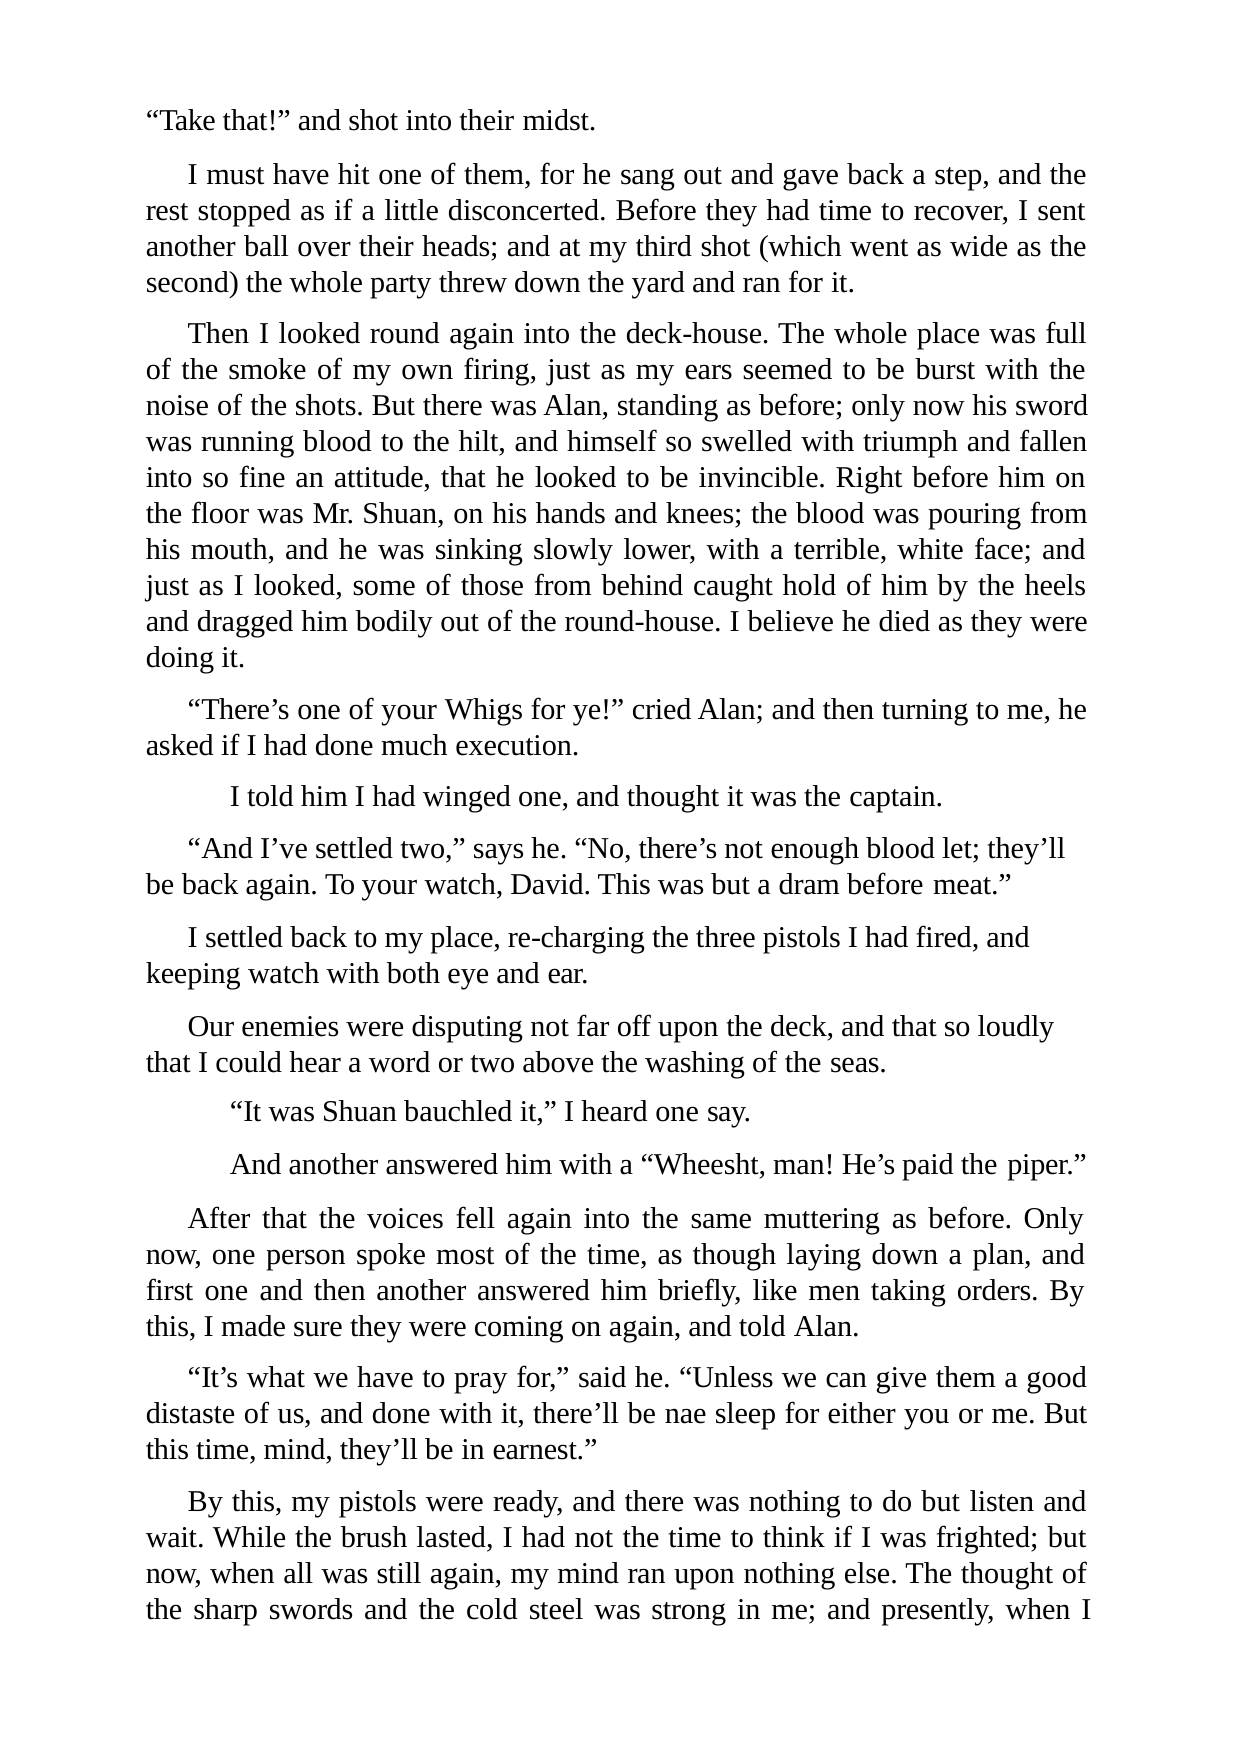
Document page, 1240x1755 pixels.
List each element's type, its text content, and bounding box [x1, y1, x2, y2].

text_box “Take that!” and shot into their midst. I must have hit one of them, for he sang out and gave back a step, and the rest stopped as if a little disconcerted. Before they had time to recover, I sent another ball over their heads; and at my third shot (which went as wide as the second) the whole party threw down the yard and ran for it. Then I looked round again into the deck-house. The whole place was full of the smoke of my own firing, just as my ears seemed to be burst with the noise of the shots. But there was Alan, standing as before; only now his sword was running blood to the hilt, and himself so swelled with triumph and fallen into so fine an attitude, that he looked to be invincible. Right before him on the floor was Mr. Shuan, on his hands and knees; the blood was pouring from his mouth, and he was sinking slowly lower, with a terrible, white face; and just as I looked, some of those from behind caught hold of him by the heels and dragged him bodily out of the round-house. I believe he died as they were doing it. “There’s one of your Whigs for ye!” cried Alan; and then turning to me, he asked if I had done much execution. I told him I had winged one, and thought it was the captain. “And I’ve settled two,” says he. “No, there’s not enough blood let; they’ll be back again. To your watch, David. This was but a dram before meat.” I settled back to my place, re-charging the three pistols I had fired, and keeping watch with both eye and ear. Our enemies were disputing not far off upon the deck, and that so loudly that I could hear a word or two above the washing of the seas. “It was Shuan bauchled it,” I heard one say. And another answered him with a “Wheesht, man! He’s paid the piper.” After that the voices fell again into the same muttering as before. Only now, one person spoke most of the time, as though laying down a plan, and first one and then another answered him briefly, like men taking orders. By this, I made sure they were coming on again, and told Alan. “It’s what we have to pray for,” said he. “Unless we can give them a good distaste of us, and done with it, there’ll be nae sleep for either you or me. But this time, mind, they’ll be in earnest.” By this, my pistols were ready, and there was nothing to do but listen and wait. While the brush lasted, I had not the time to think if I was frighted; but now, when all was still again, my mind ran upon nothing else. The thought of the sharp swords and the cold steel was strong in me; and presently, when I [143, 82, 1097, 1626]
